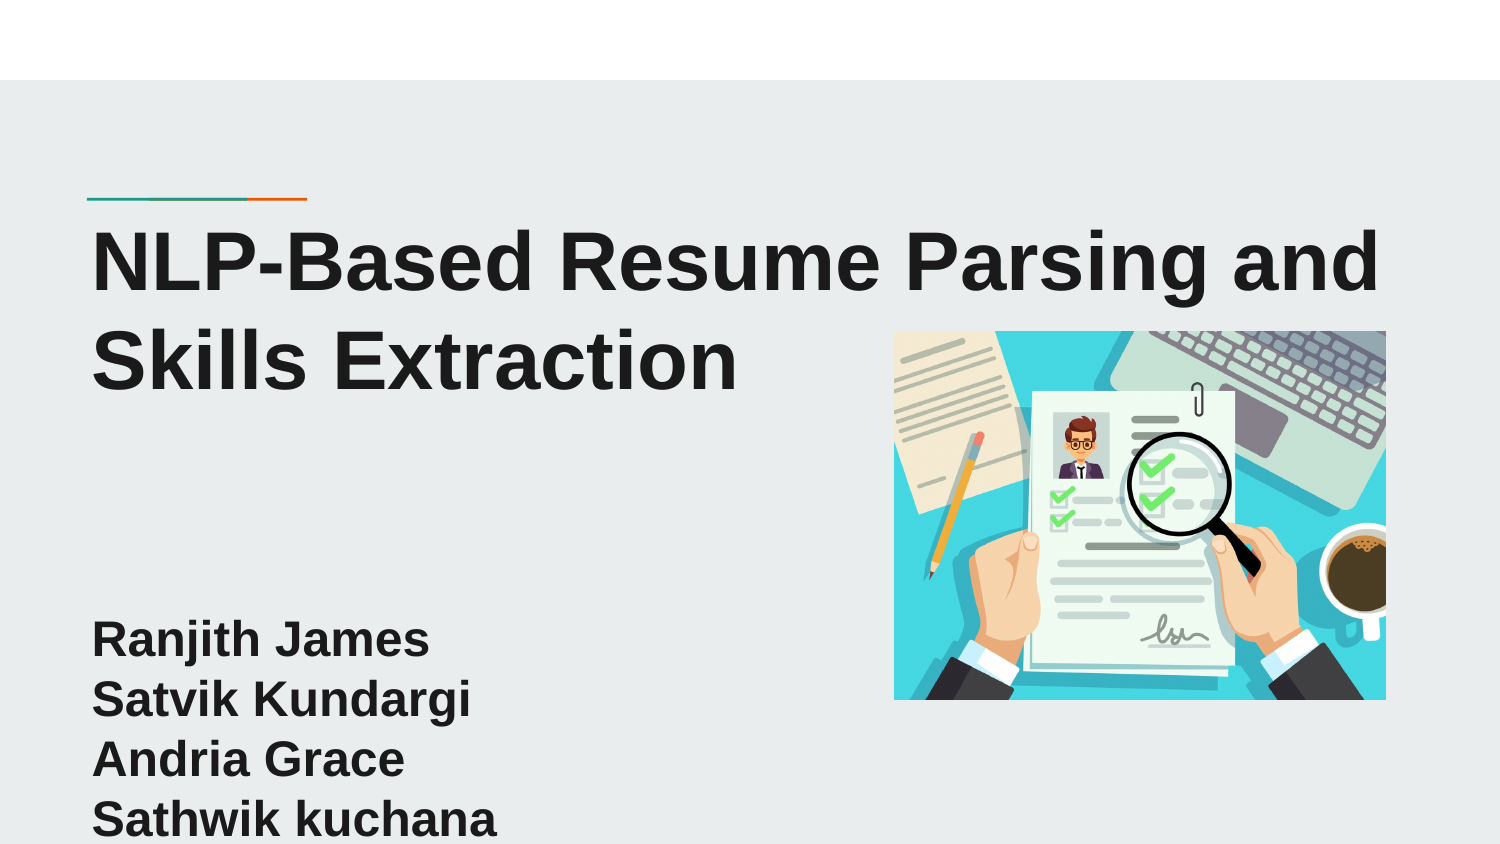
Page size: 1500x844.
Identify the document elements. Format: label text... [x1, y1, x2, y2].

picture [894, 331, 1387, 700]
title NLP-Based Resume Parsing and Skills Extraction Ranjith James Satvik Kundargi Andria Grace Sathwik kuchana [76, 0, 1412, 519]
